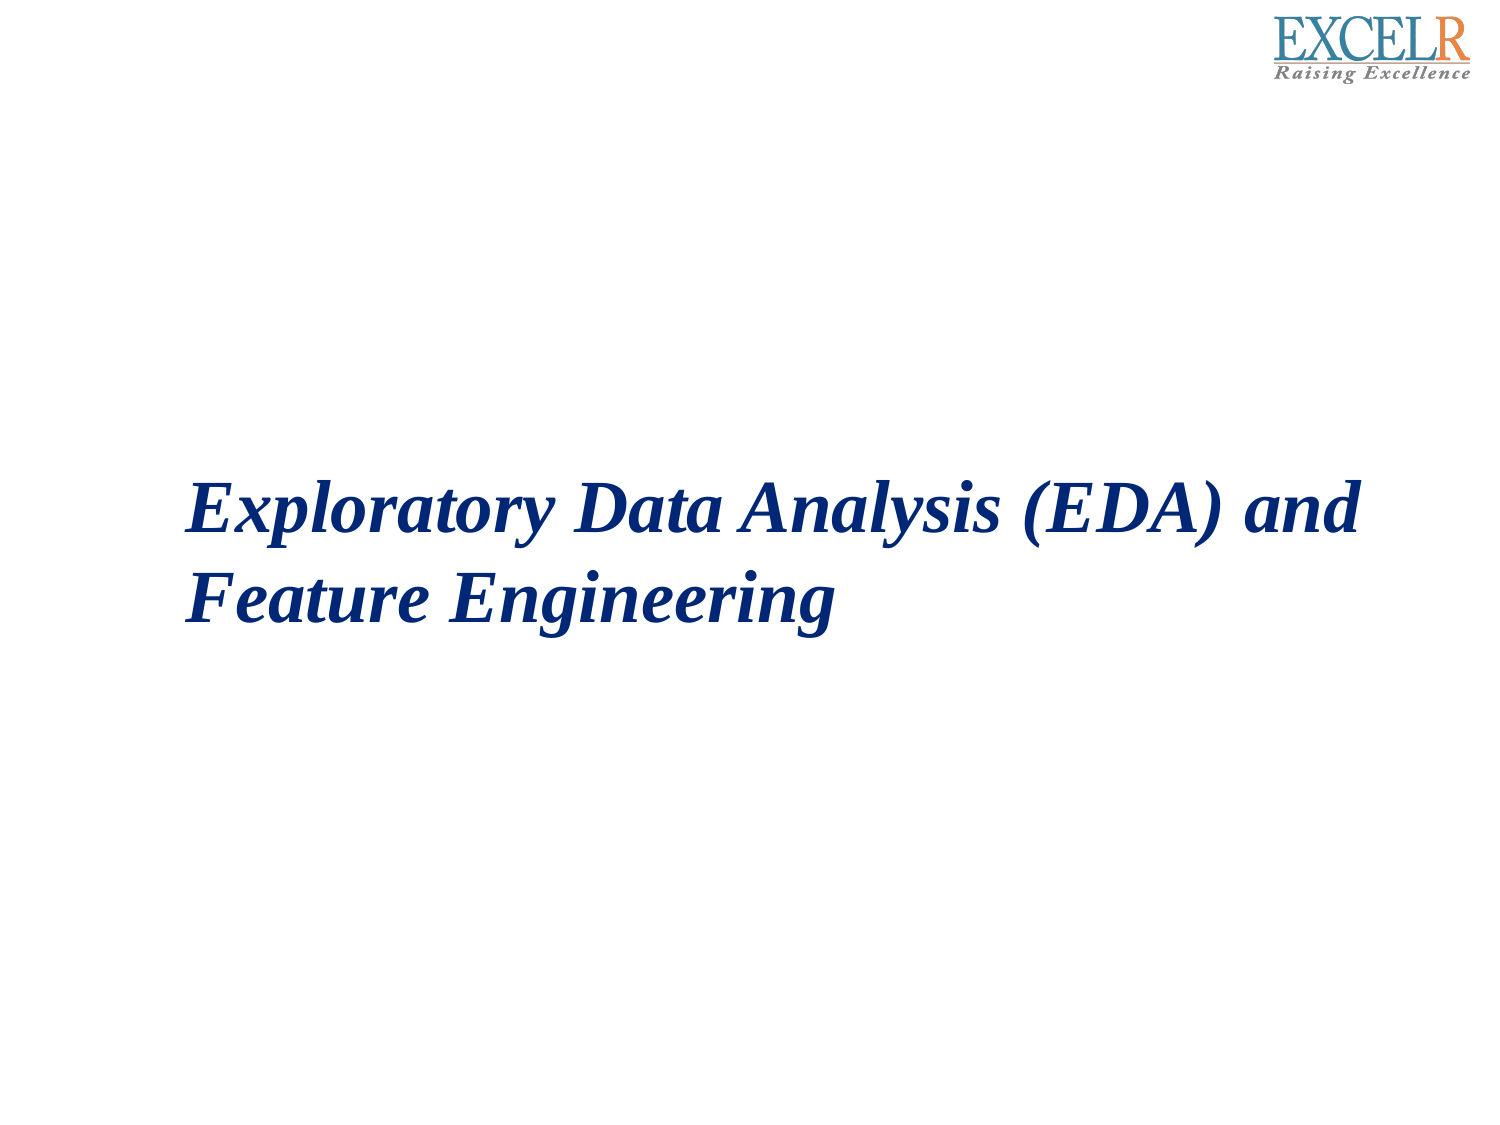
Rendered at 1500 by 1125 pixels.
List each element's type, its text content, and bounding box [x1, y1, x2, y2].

picture [1274, 16, 1470, 85]
text_box Exploratory Data Analysis (EDA) and Feature Engineering [170, 449, 1414, 607]
